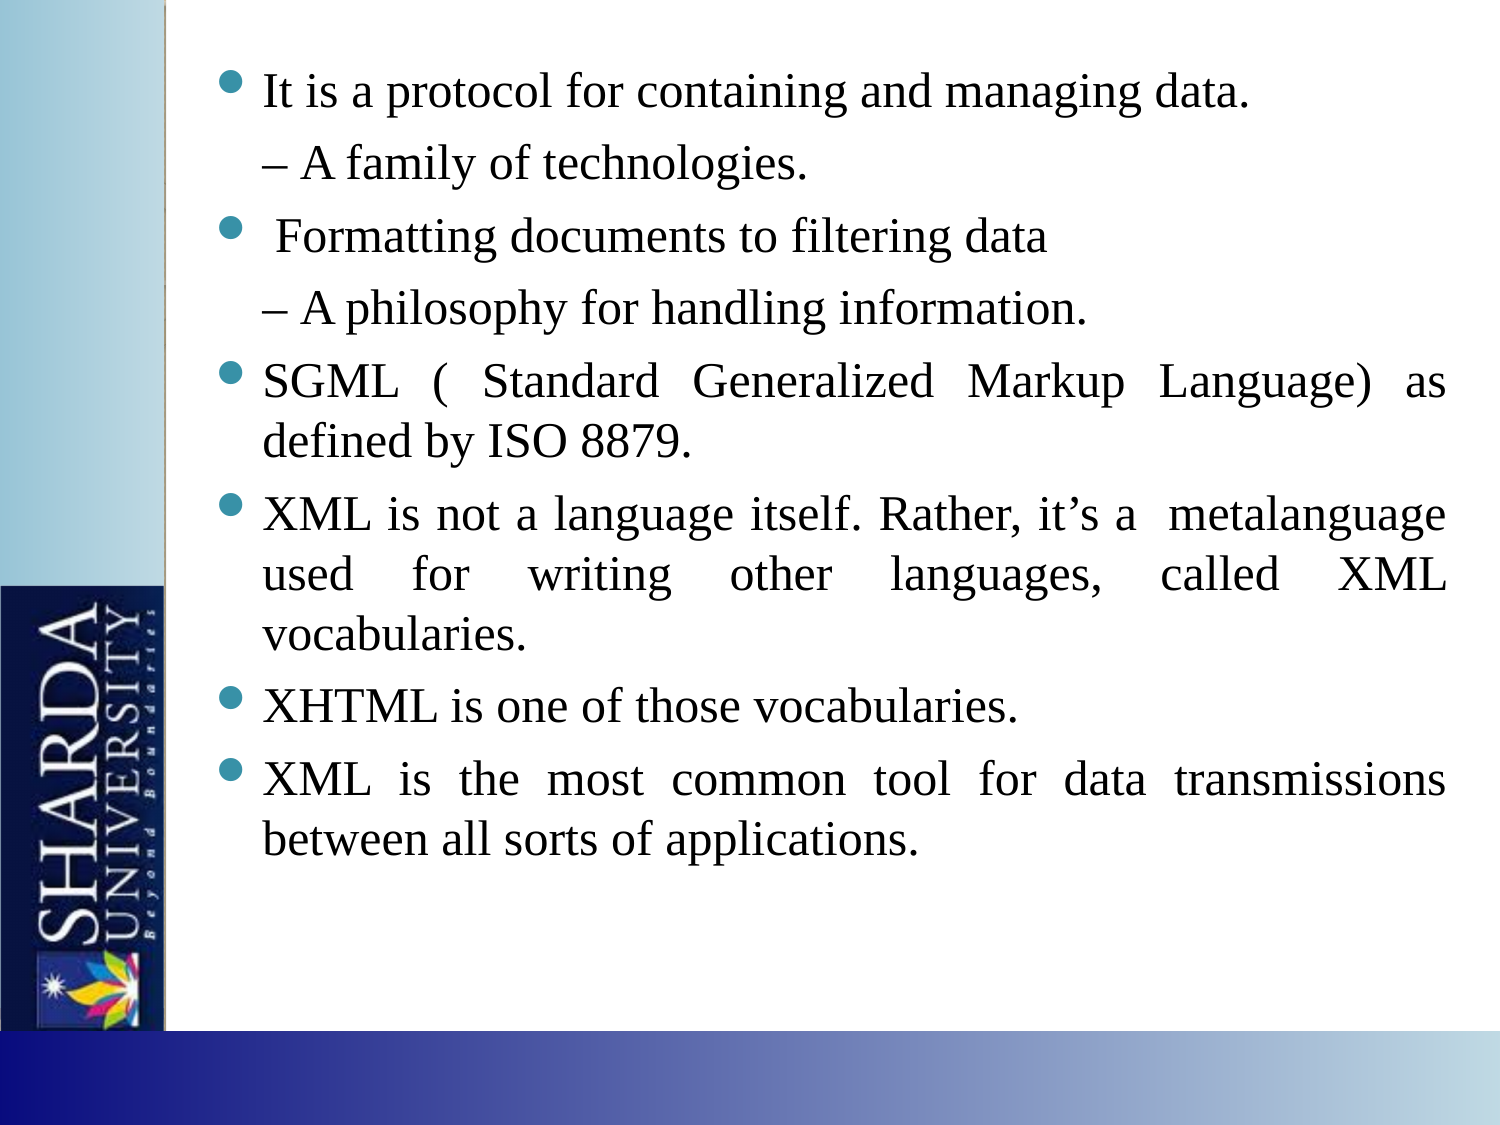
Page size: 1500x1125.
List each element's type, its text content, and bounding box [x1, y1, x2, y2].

list It is a protocol for containing and managing data. – A family of technologies. Formatting documents to filtering data – A philosophy for handling information. SGML ( Standard Generalized Markup Language) as defined by ISO 8879. XML is not a language itself. Rather, it’s a metalanguage used for writing other languages, called XML vocabularies. XHTML is one of those vocabularies. XML is the most common tool for data transmissions between all sorts of applications. [187, 50, 1463, 1013]
picture [1, 586, 163, 1031]
